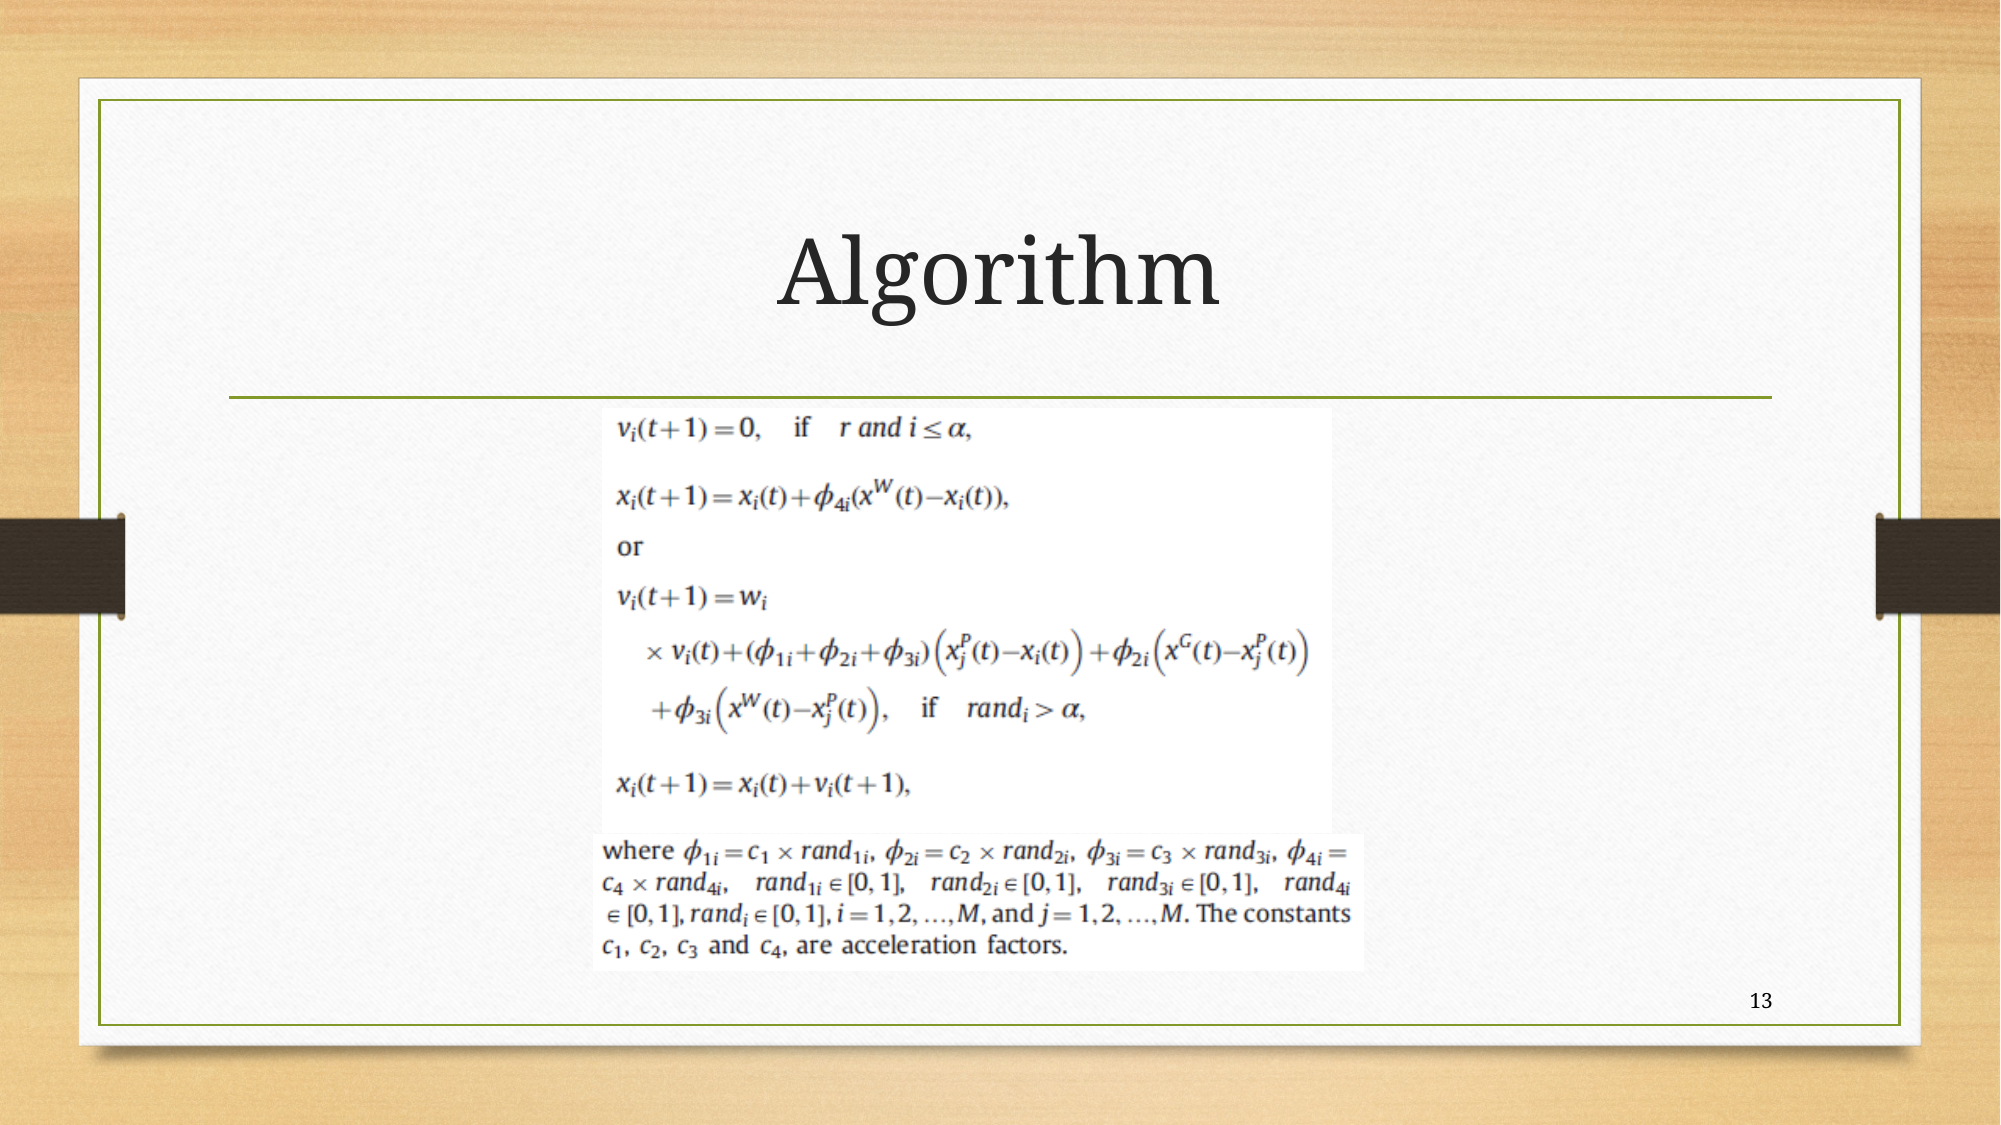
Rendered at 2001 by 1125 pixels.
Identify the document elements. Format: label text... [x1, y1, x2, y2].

picture [0, 0, 2001, 1125]
slide_number 13 [1698, 979, 1788, 1025]
title Algorithm [212, 161, 1788, 375]
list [601, 408, 1332, 833]
